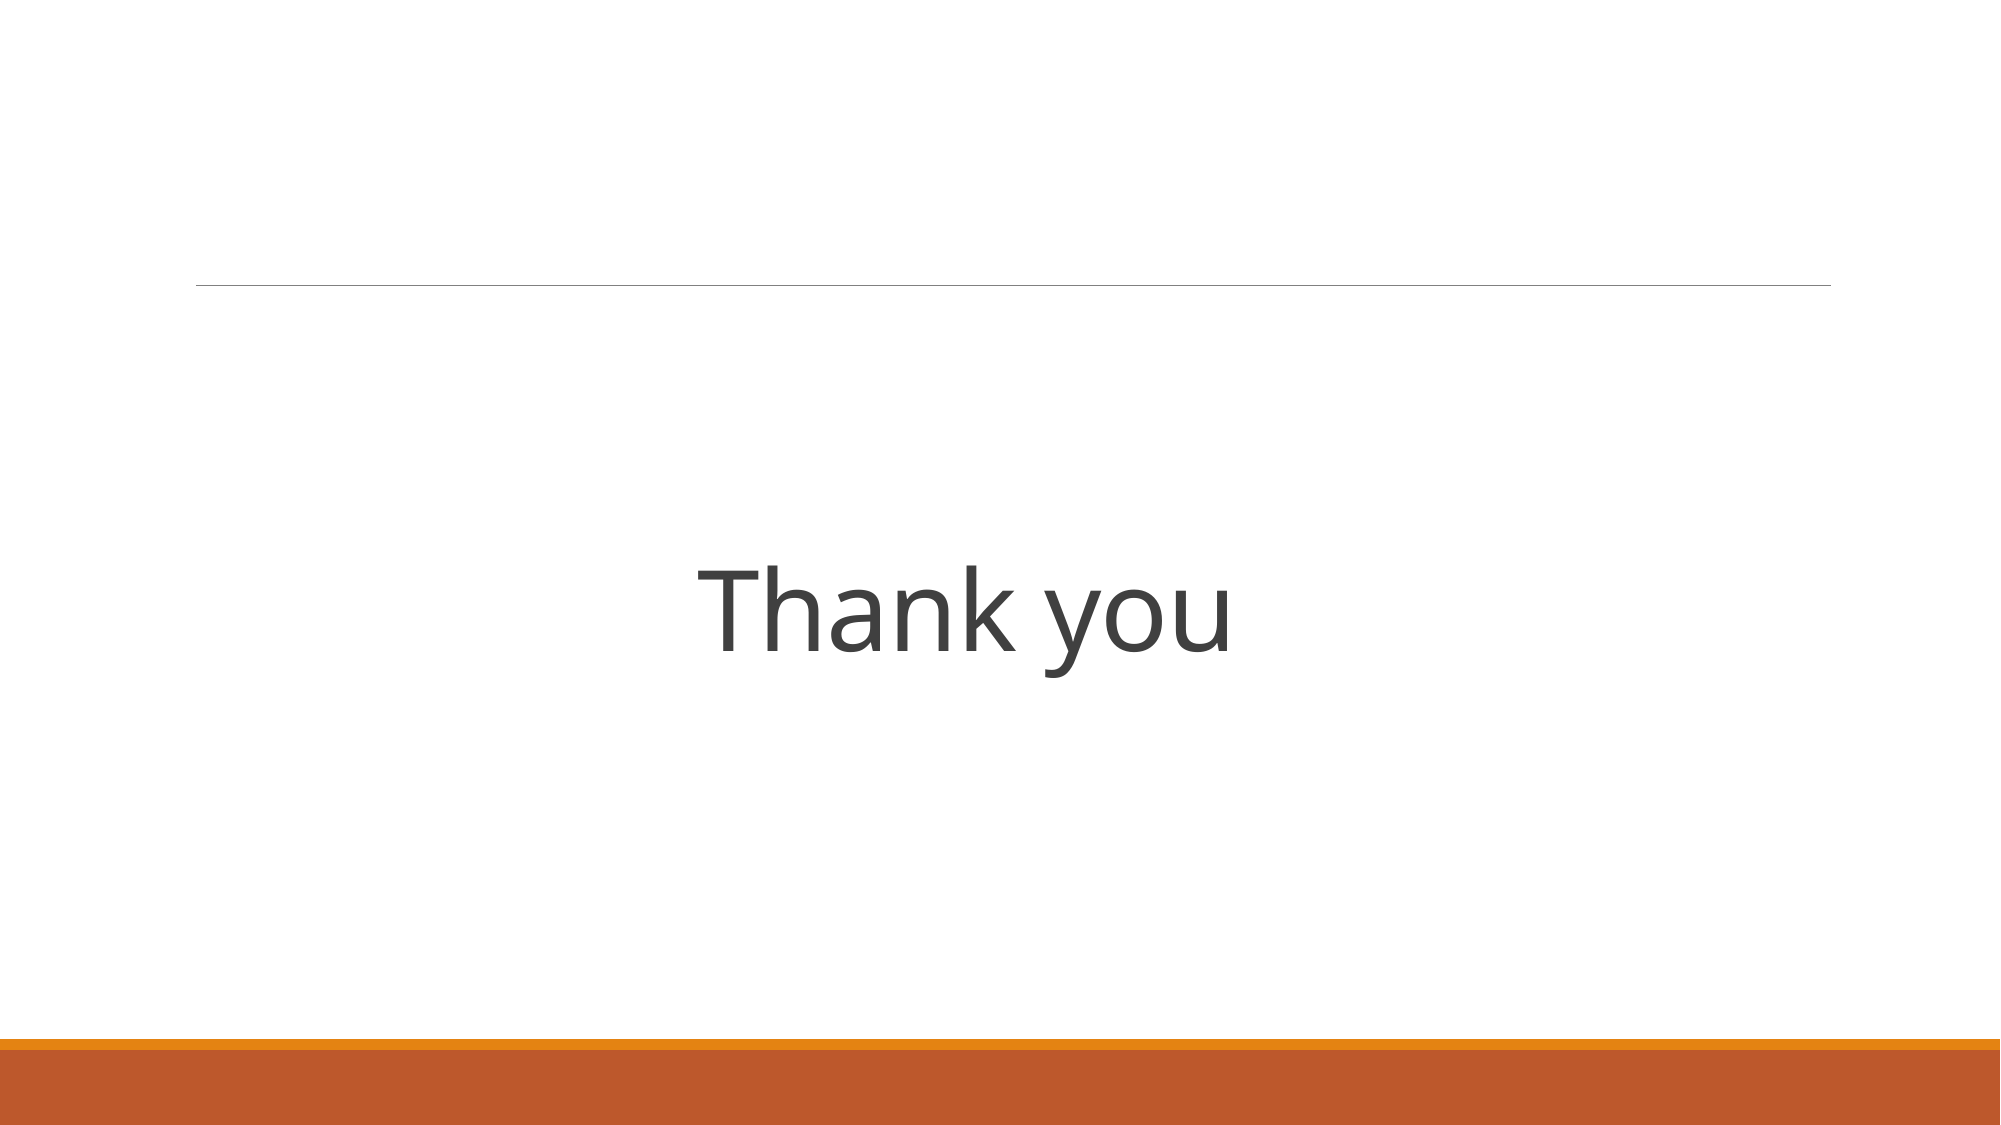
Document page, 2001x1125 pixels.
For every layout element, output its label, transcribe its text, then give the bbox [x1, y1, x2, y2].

title Thank you [682, 443, 1318, 682]
